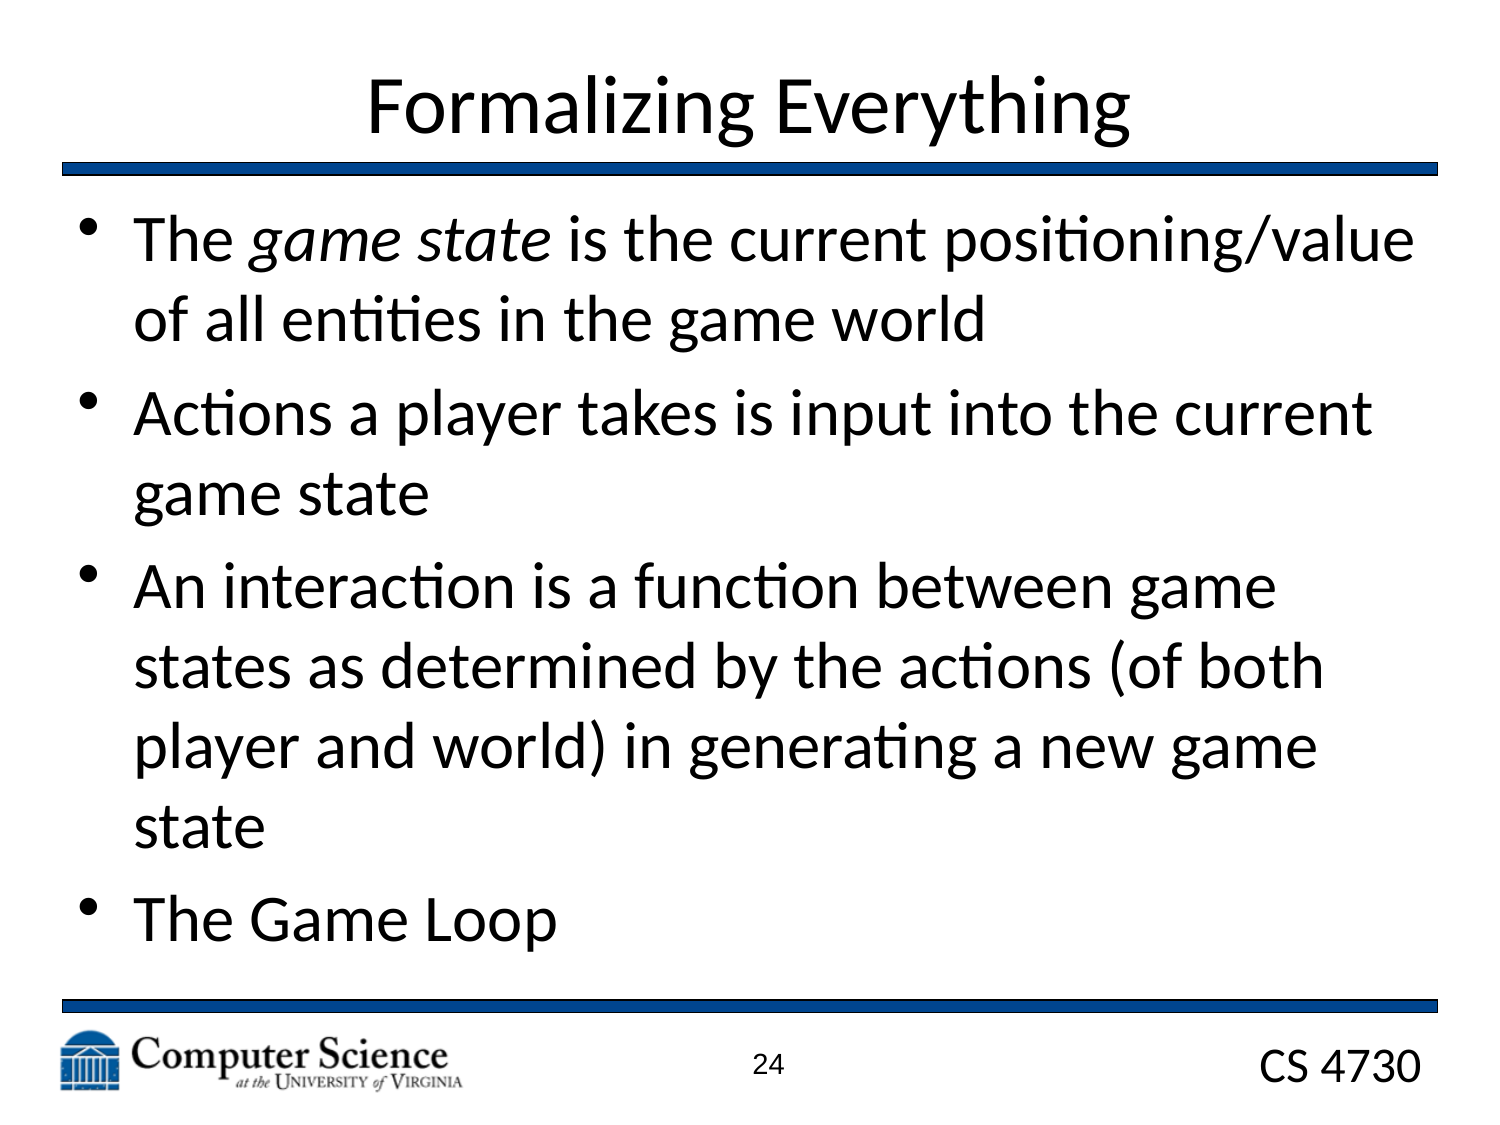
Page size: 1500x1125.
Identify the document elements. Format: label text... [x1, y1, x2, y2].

title Formalizing Everything [62, 49, 1438, 151]
footer 24 [512, 1037, 1026, 1088]
picture [50, 1024, 472, 1101]
list The game state is the current positioning/value of all entities in the game world Actions a player takes is input into the current game state An interaction is a function between game states as determined by the actions (of both player and world) in generating a new game state The Game Loop [62, 187, 1438, 1001]
